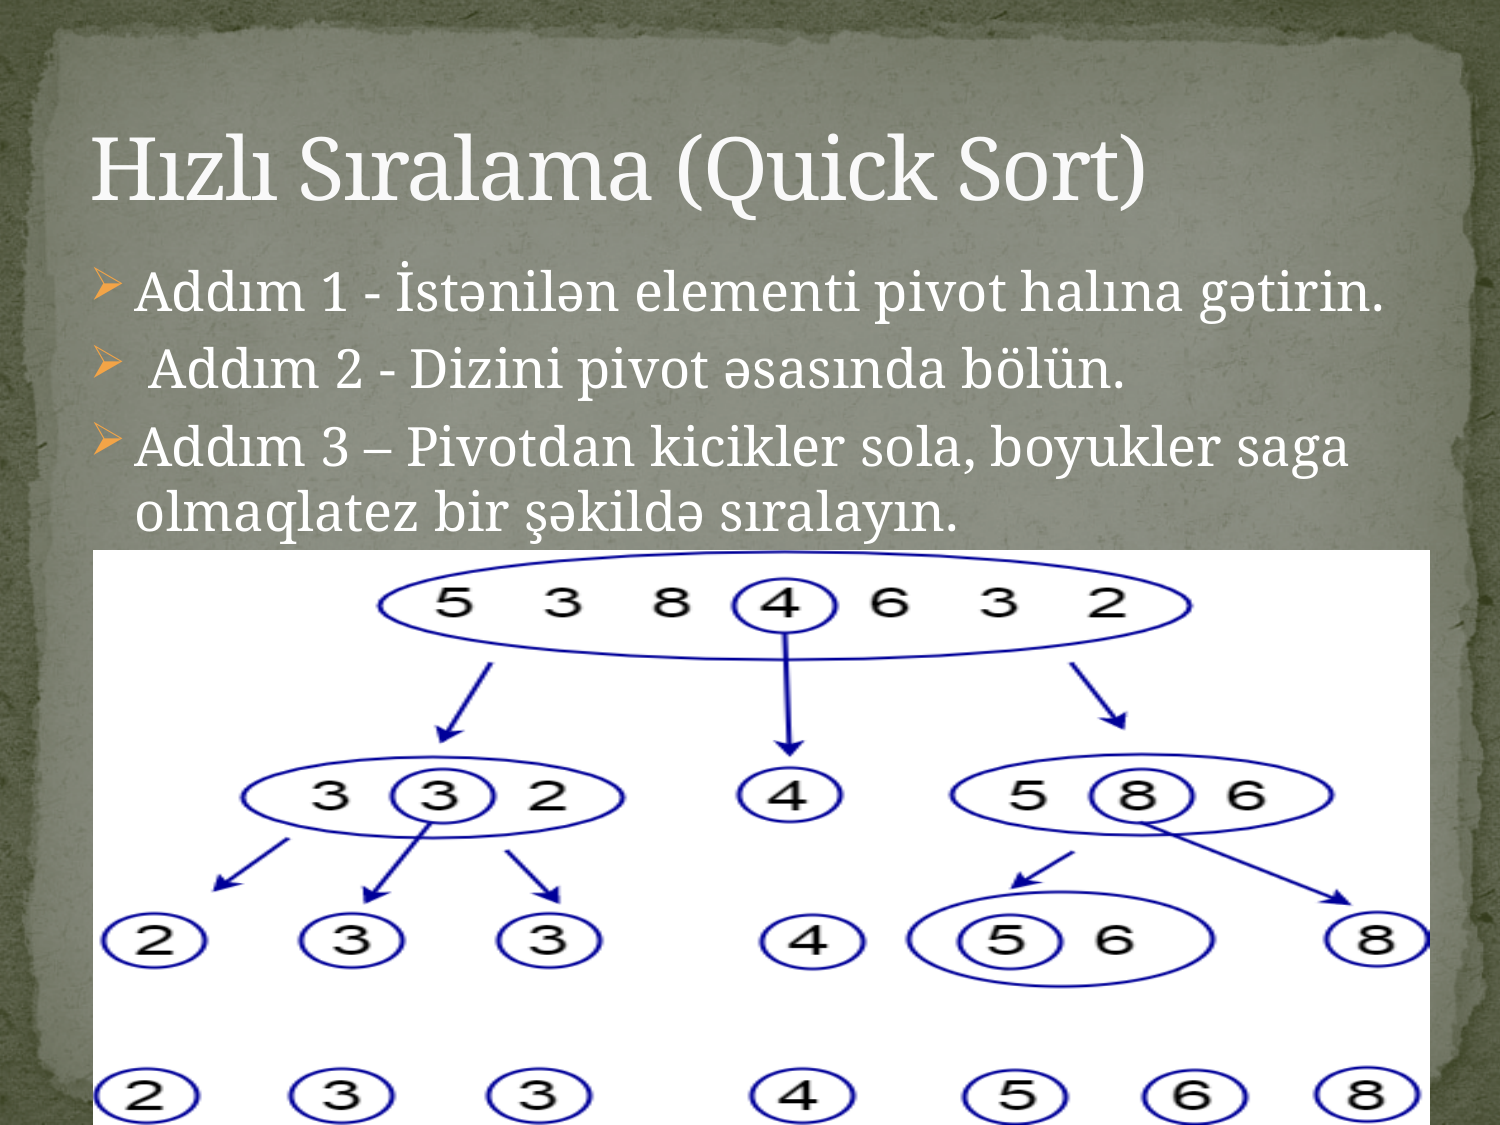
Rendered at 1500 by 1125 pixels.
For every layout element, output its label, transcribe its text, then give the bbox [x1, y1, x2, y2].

list Addım 1 - İstənilən elementi pivot halına gətirin. Addım 2 - Dizini pivot əsasında bölün. Addım 3 – Pivotdan kicikler sola, boyukler saga olmaqlatez bir şəkildə sıralayın. [75, 249, 1425, 1000]
picture [93, 550, 1431, 1125]
title Hızlı Sıralama (Quick Sort) [74, 24, 1425, 225]
